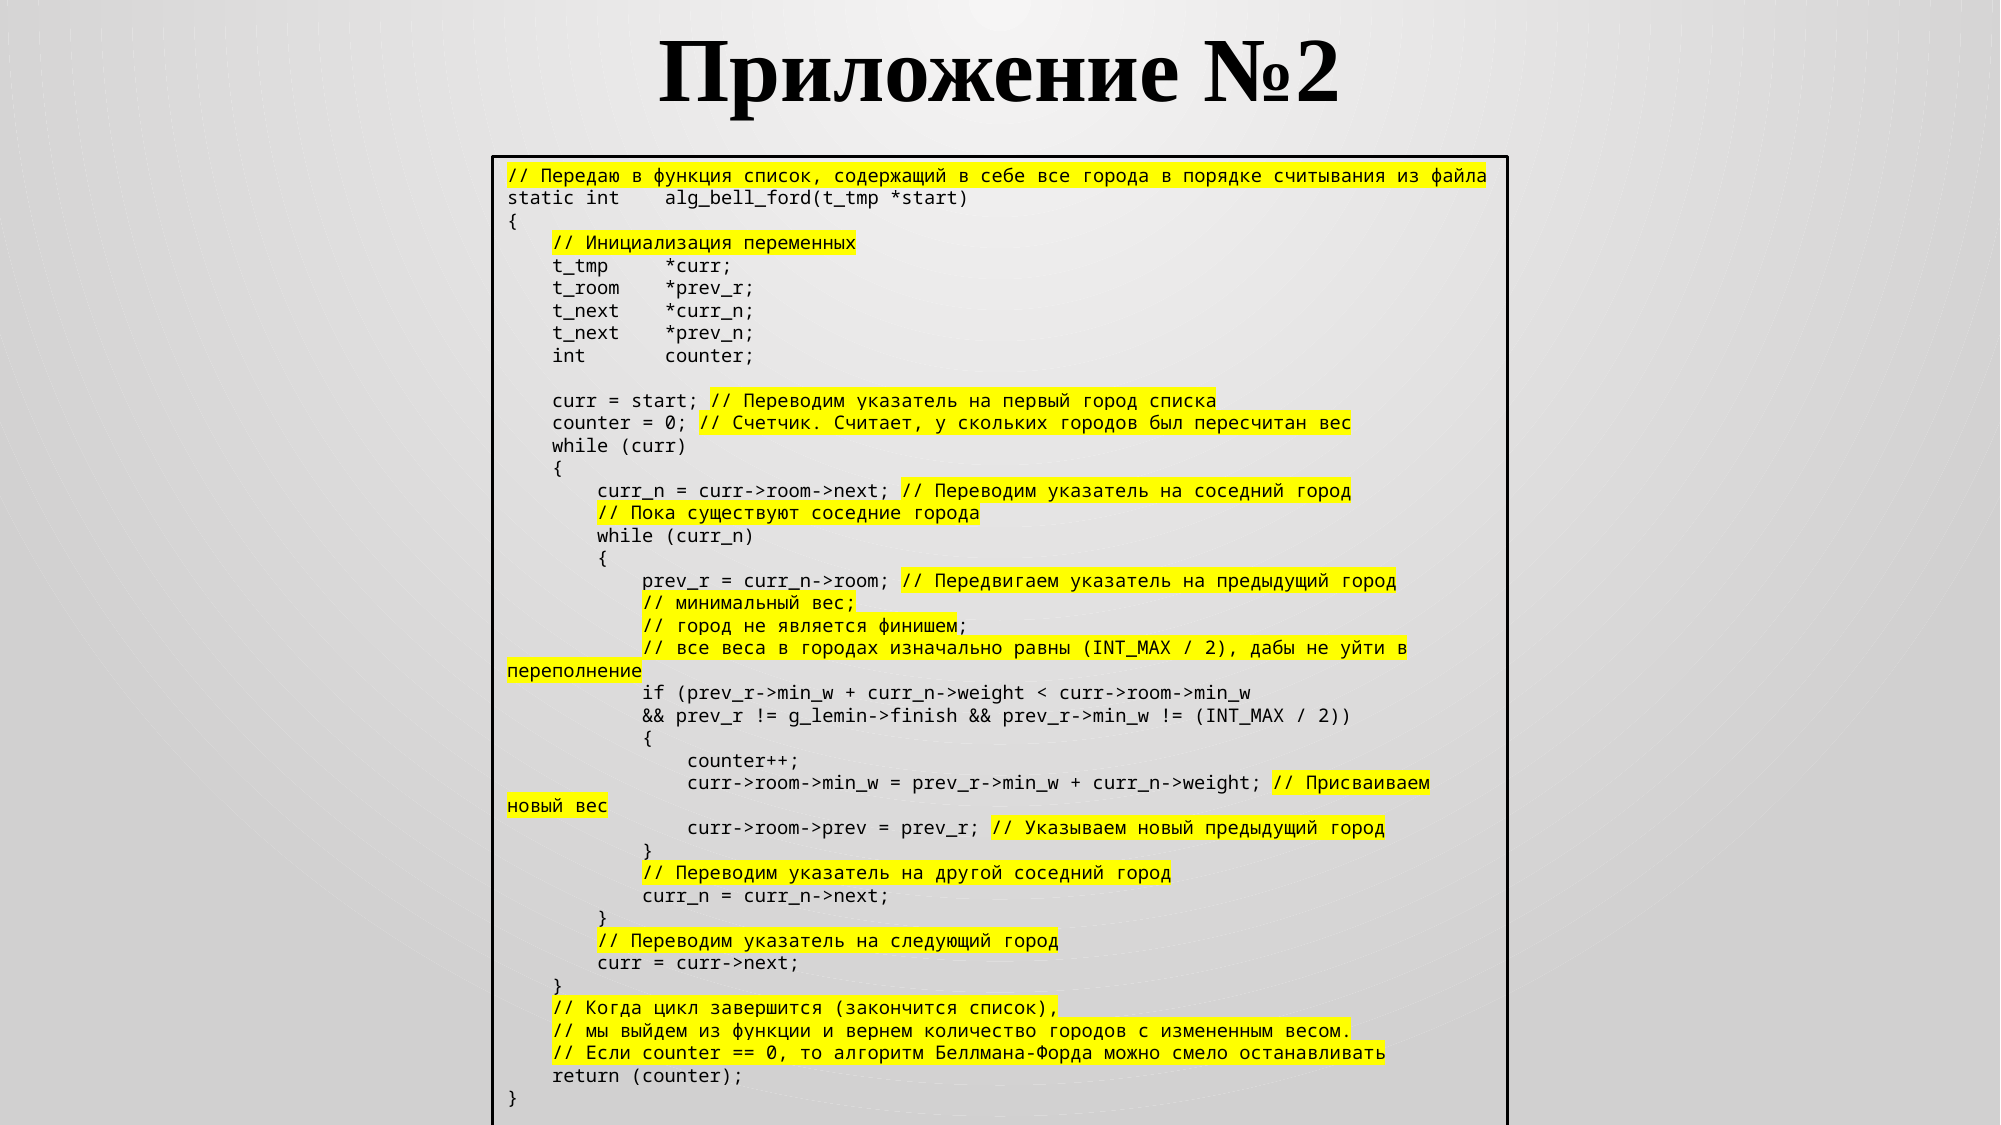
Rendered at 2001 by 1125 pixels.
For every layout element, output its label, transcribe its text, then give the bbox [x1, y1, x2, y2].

text_box // Передаю в функция список, содержащий в себе все города в порядке считывания из файла static int alg_bell_ford(t_tmp *start) { // Инициализация переменных t_tmp *curr; t_room *prev_r; t_next *curr_n; t_next *prev_n; int counter; curr = start; // Переводим указатель на первый город списка counter = 0; // Счетчик. Считает, у скольких городов был пересчитан вес while (curr) { curr_n = curr->room->next; // Переводим указатель на соседний город // Пока существуют соседние города while (curr_n) { prev_r = curr_n->room; // Передвигаем указатель на предыдущий город // минимальный вес; // город не является финишем; // все веса в городах изначально равны (INT_MAX / 2), дабы не уйти в переполнение if (prev_r->min_w + curr_n->weight < curr->room->min_w && prev_r != g_lemin->finish && prev_r->min_w != (INT_MAX / 2)) { counter++; curr->room->min_w = prev_r->min_w + curr_n->weight; // Присваиваем новый вес curr->room->prev = prev_r; // Указываем новый предыдущий город } // Переводим указатель на другой соседний город curr_n = curr_n->next; } // Переводим указатель на следующий город curr = curr->next; } // Когда цикл завершится (закончится список), // мы выйдем из функции и вернем количество городов с измененным весом. // Если counter == 0, то алгоритм Беллмана-Форда можно смело останавливать return (counter); } [492, 156, 1508, 1125]
text_box Приложение №2 [625, 2, 1374, 127]
